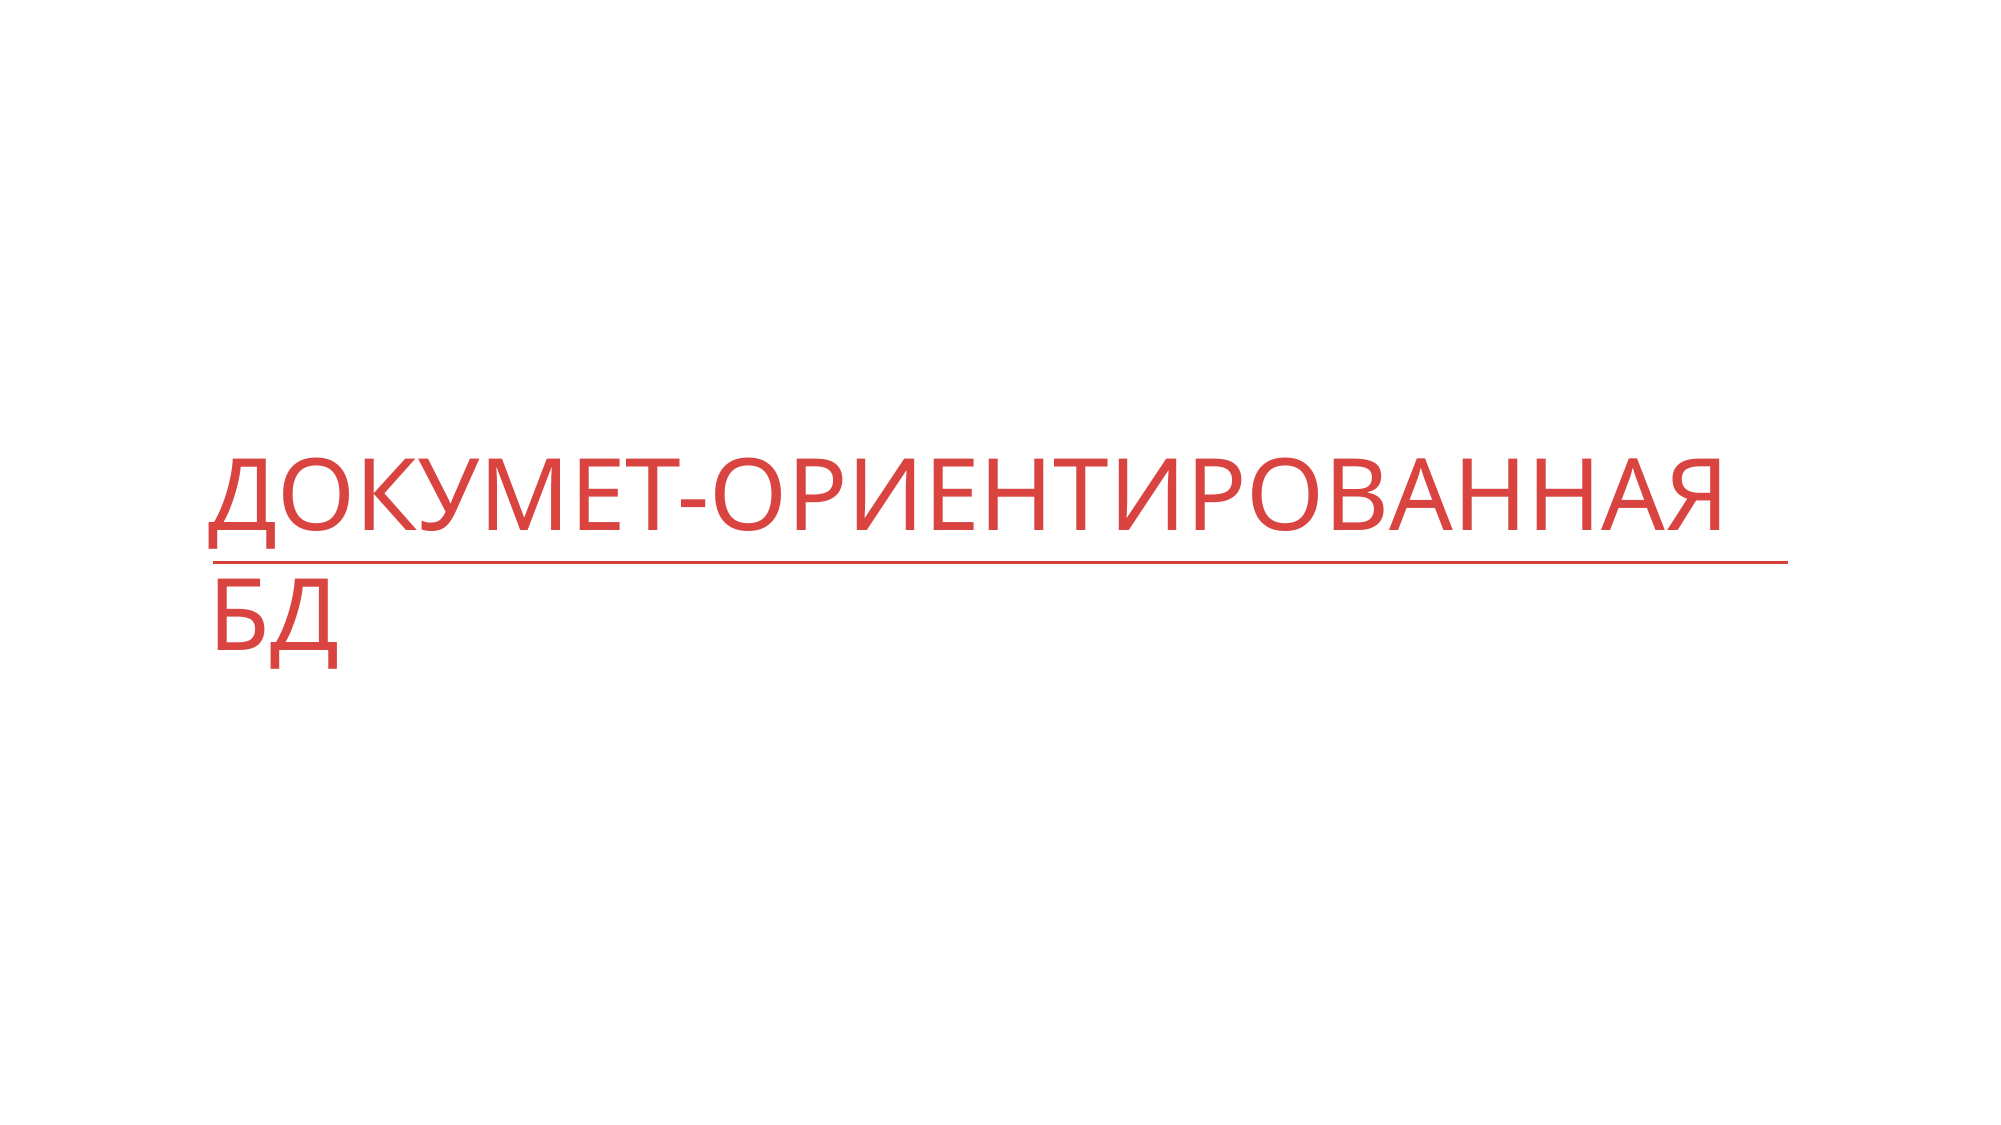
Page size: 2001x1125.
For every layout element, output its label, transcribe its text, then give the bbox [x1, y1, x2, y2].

title докумет-ориентированная БД [208, 420, 1784, 717]
